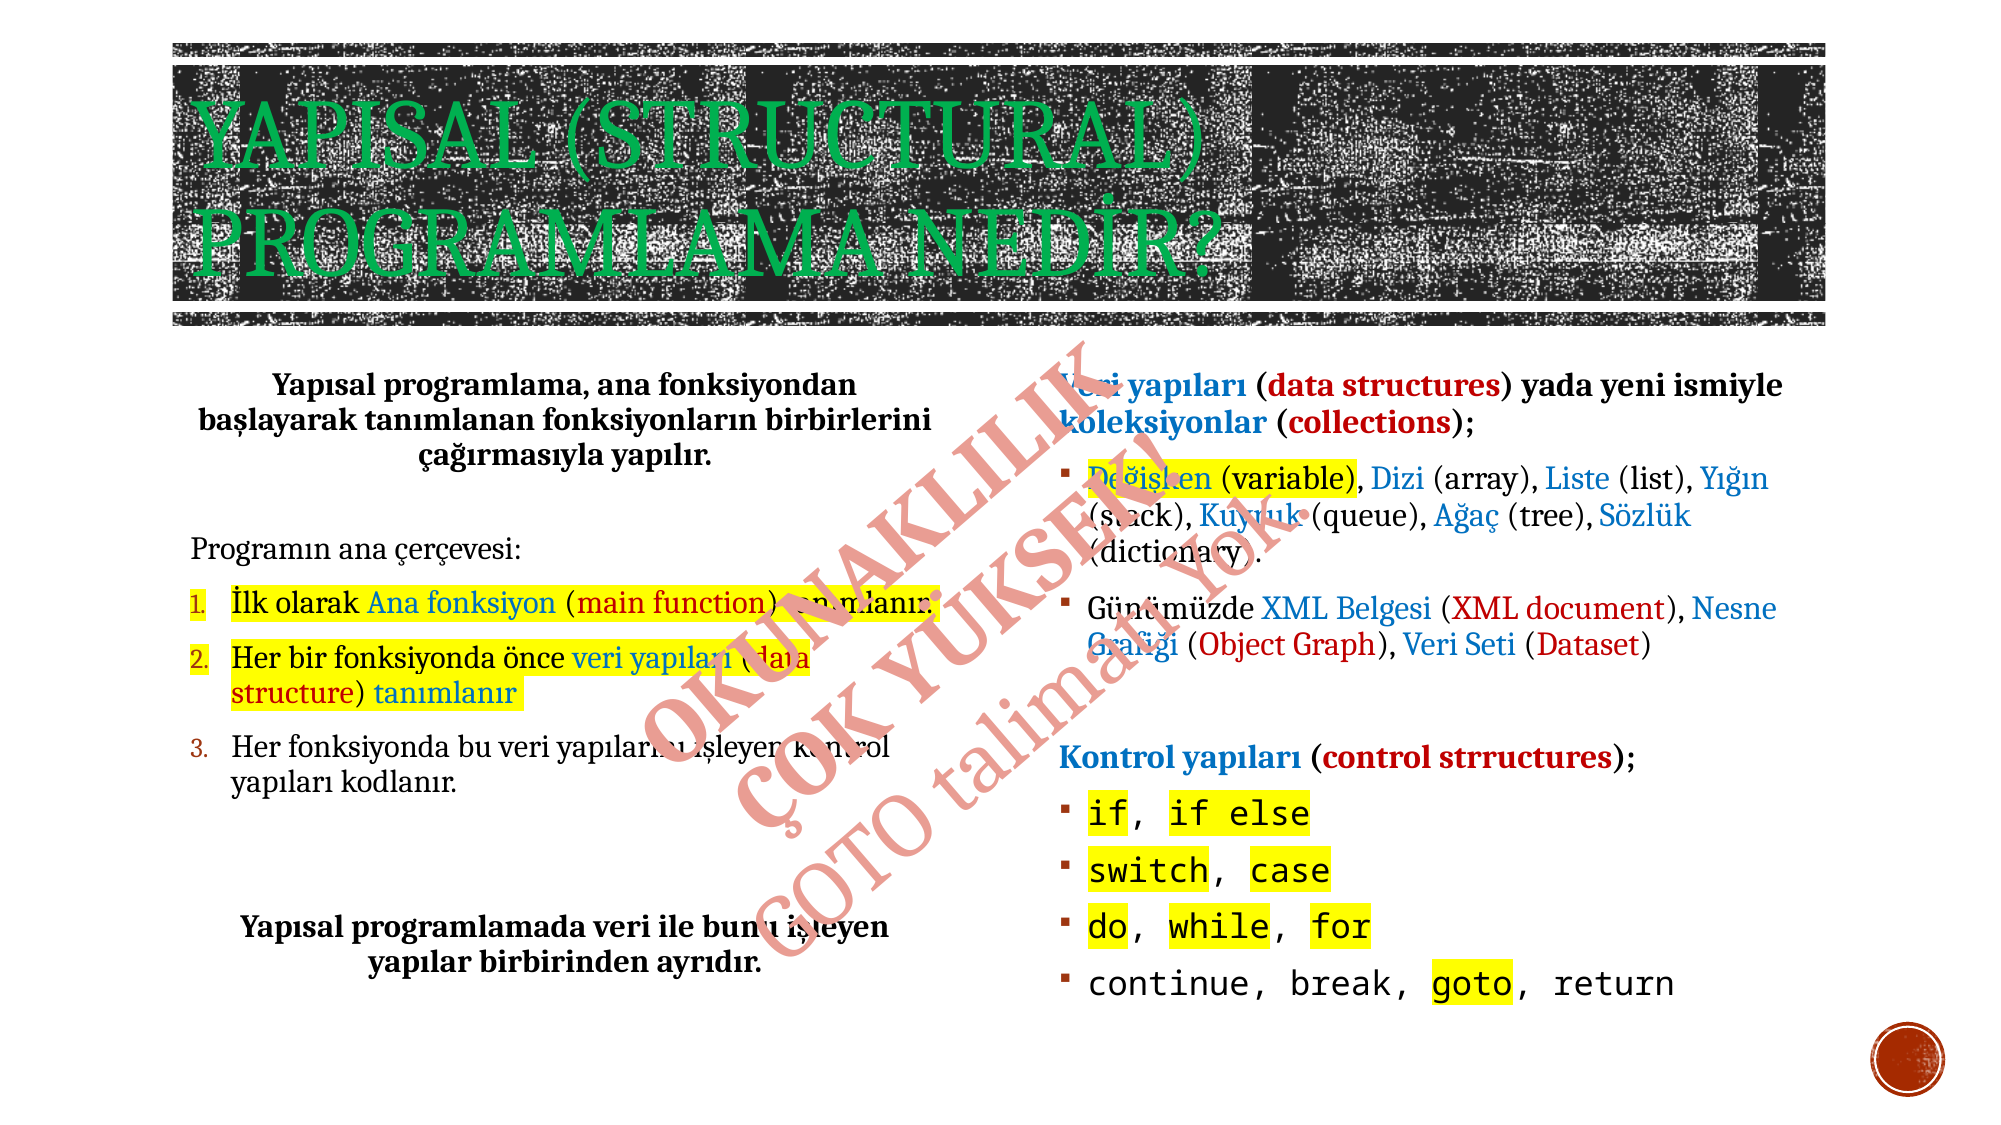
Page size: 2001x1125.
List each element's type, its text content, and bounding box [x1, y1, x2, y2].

list Veri yapıları (data structures) yada yeni ismiyle koleksiyonlar (collections); Değişken (variable), Dizi (array), Liste (list), Yığın (stack), Kuyruk (queue), Ağaç (tree), Sözlük (dictionary). Günümüzde XML Belgesi (XML document), Nesne Grafiği (Object Graph), Veri Seti (Dataset) Kontrol yapıları (control strructures); if, if else switch, case do, while, for continue, break, goto, return [1043, 360, 1824, 1013]
title yapısal (structural) programlama nedir? [175, 79, 1826, 301]
list Yapısal programlama, ana fonksiyondan başlayarak tanımlanan fonksiyonların birbirlerini çağırmasıyla yapılır. Programın ana çerçevesi: İlk olarak Ana fonksiyon (main function) tanımlanır. Her bir fonksiyonda önce veri yapıları (data structure) tanımlanır Her fonksiyonda bu veri yapılarını işleyen kontrol yapıları kodlanır. Yapısal programlamada veri ile bunu işleyen yapılar birbirinden ayrıdır. [175, 360, 956, 1013]
text_box OKUNAKLILIK ÇOK YÜKSEK! GOTO talimatı Yok. [565, 259, 1343, 997]
